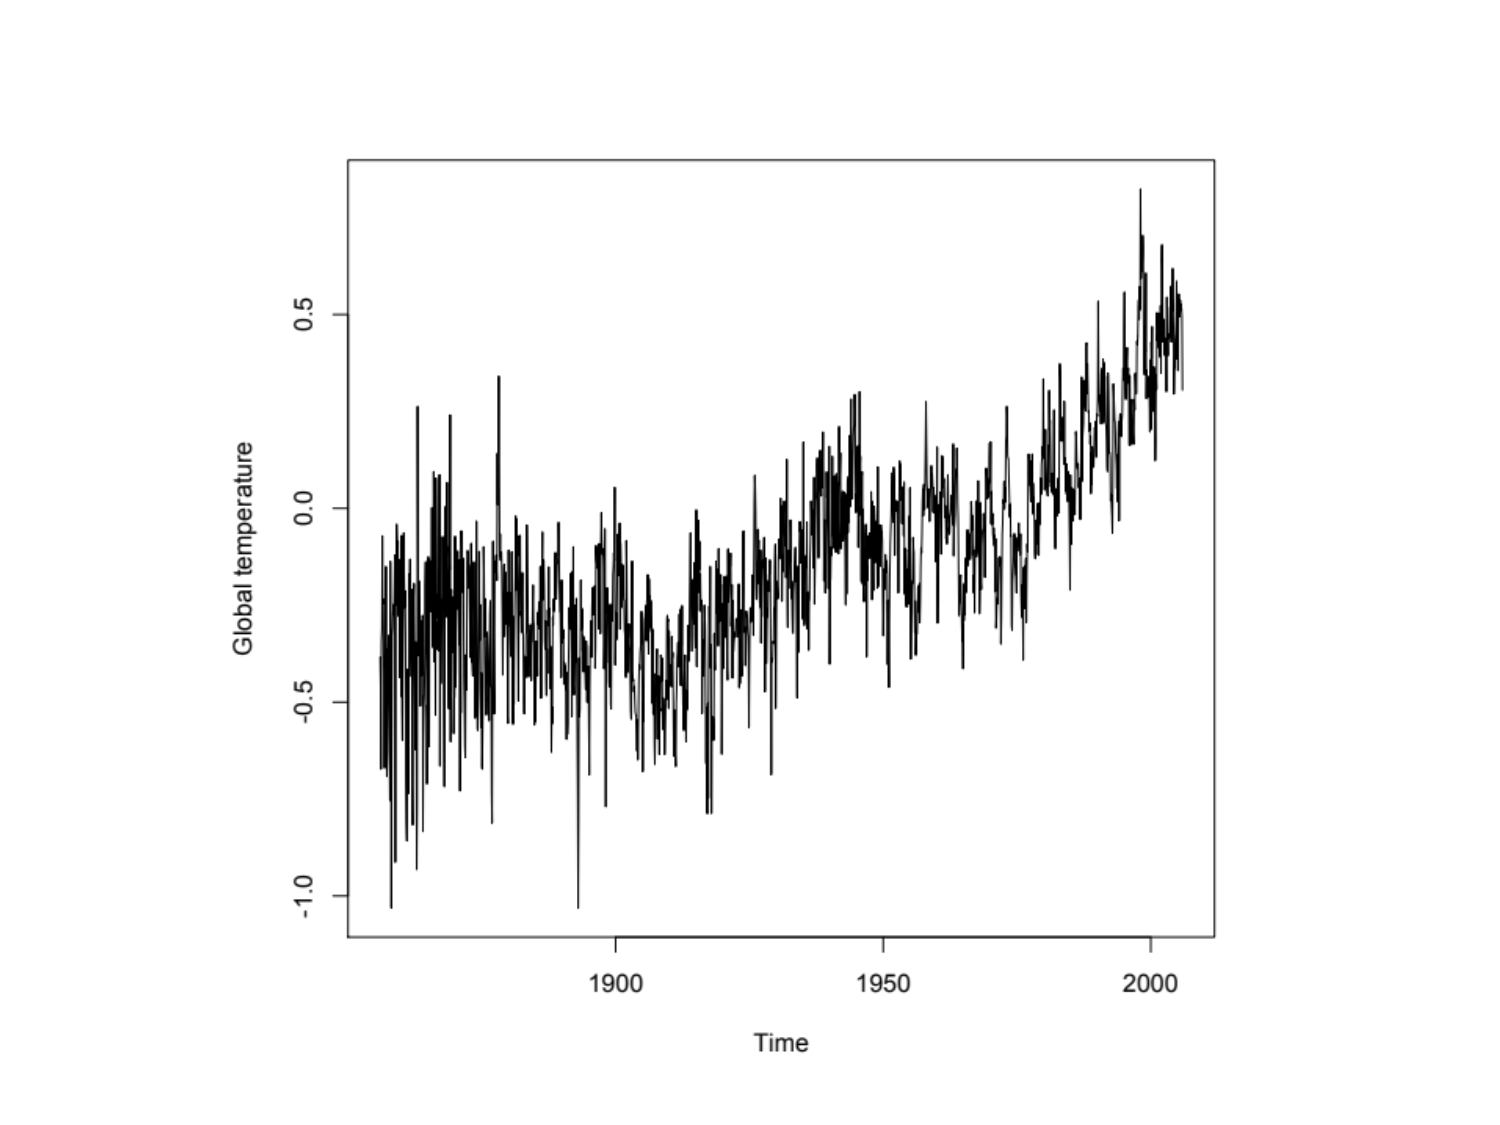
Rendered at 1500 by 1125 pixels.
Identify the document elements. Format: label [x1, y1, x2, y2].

picture [224, 37, 1276, 1088]
